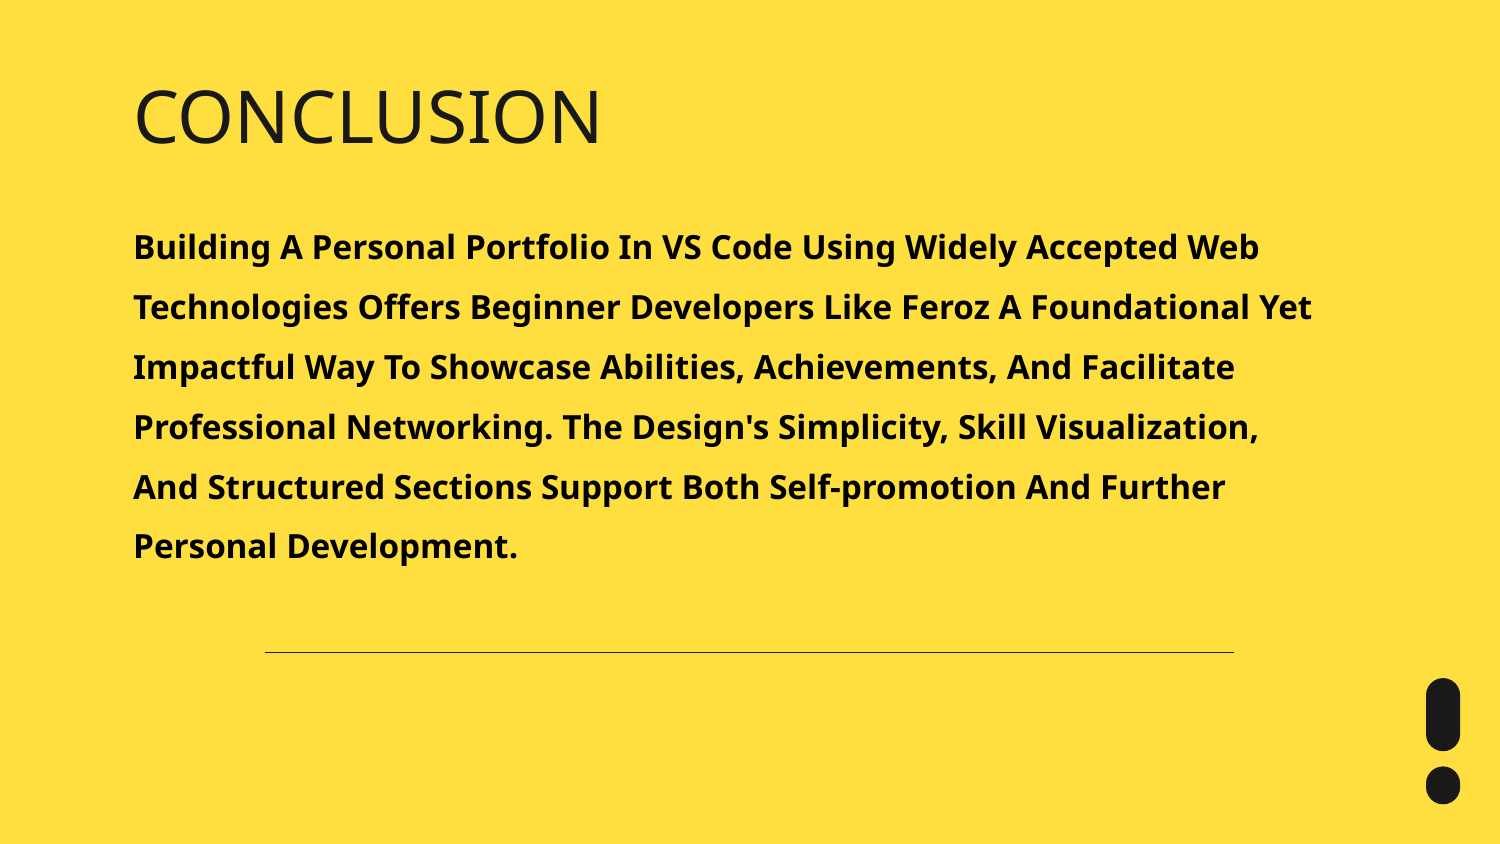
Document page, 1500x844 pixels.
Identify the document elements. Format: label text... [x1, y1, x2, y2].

text_box [118, 540, 1011, 736]
text_box Building A Personal Portfolio In VS Code Using Widely Accepted Web Technologies Offers Beginner Developers Like Feroz A Foundational Yet Impactful Way To Showcase Abilities, Achievements, And Facilitate Professional Networking. The Design's Simplicity, Skill Visualization, And Structured Sections Support Both Self-promotion And Further Personal Development. [118, 191, 1334, 540]
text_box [1379, 723, 1500, 759]
title CONCLUSION [118, 72, 1382, 167]
